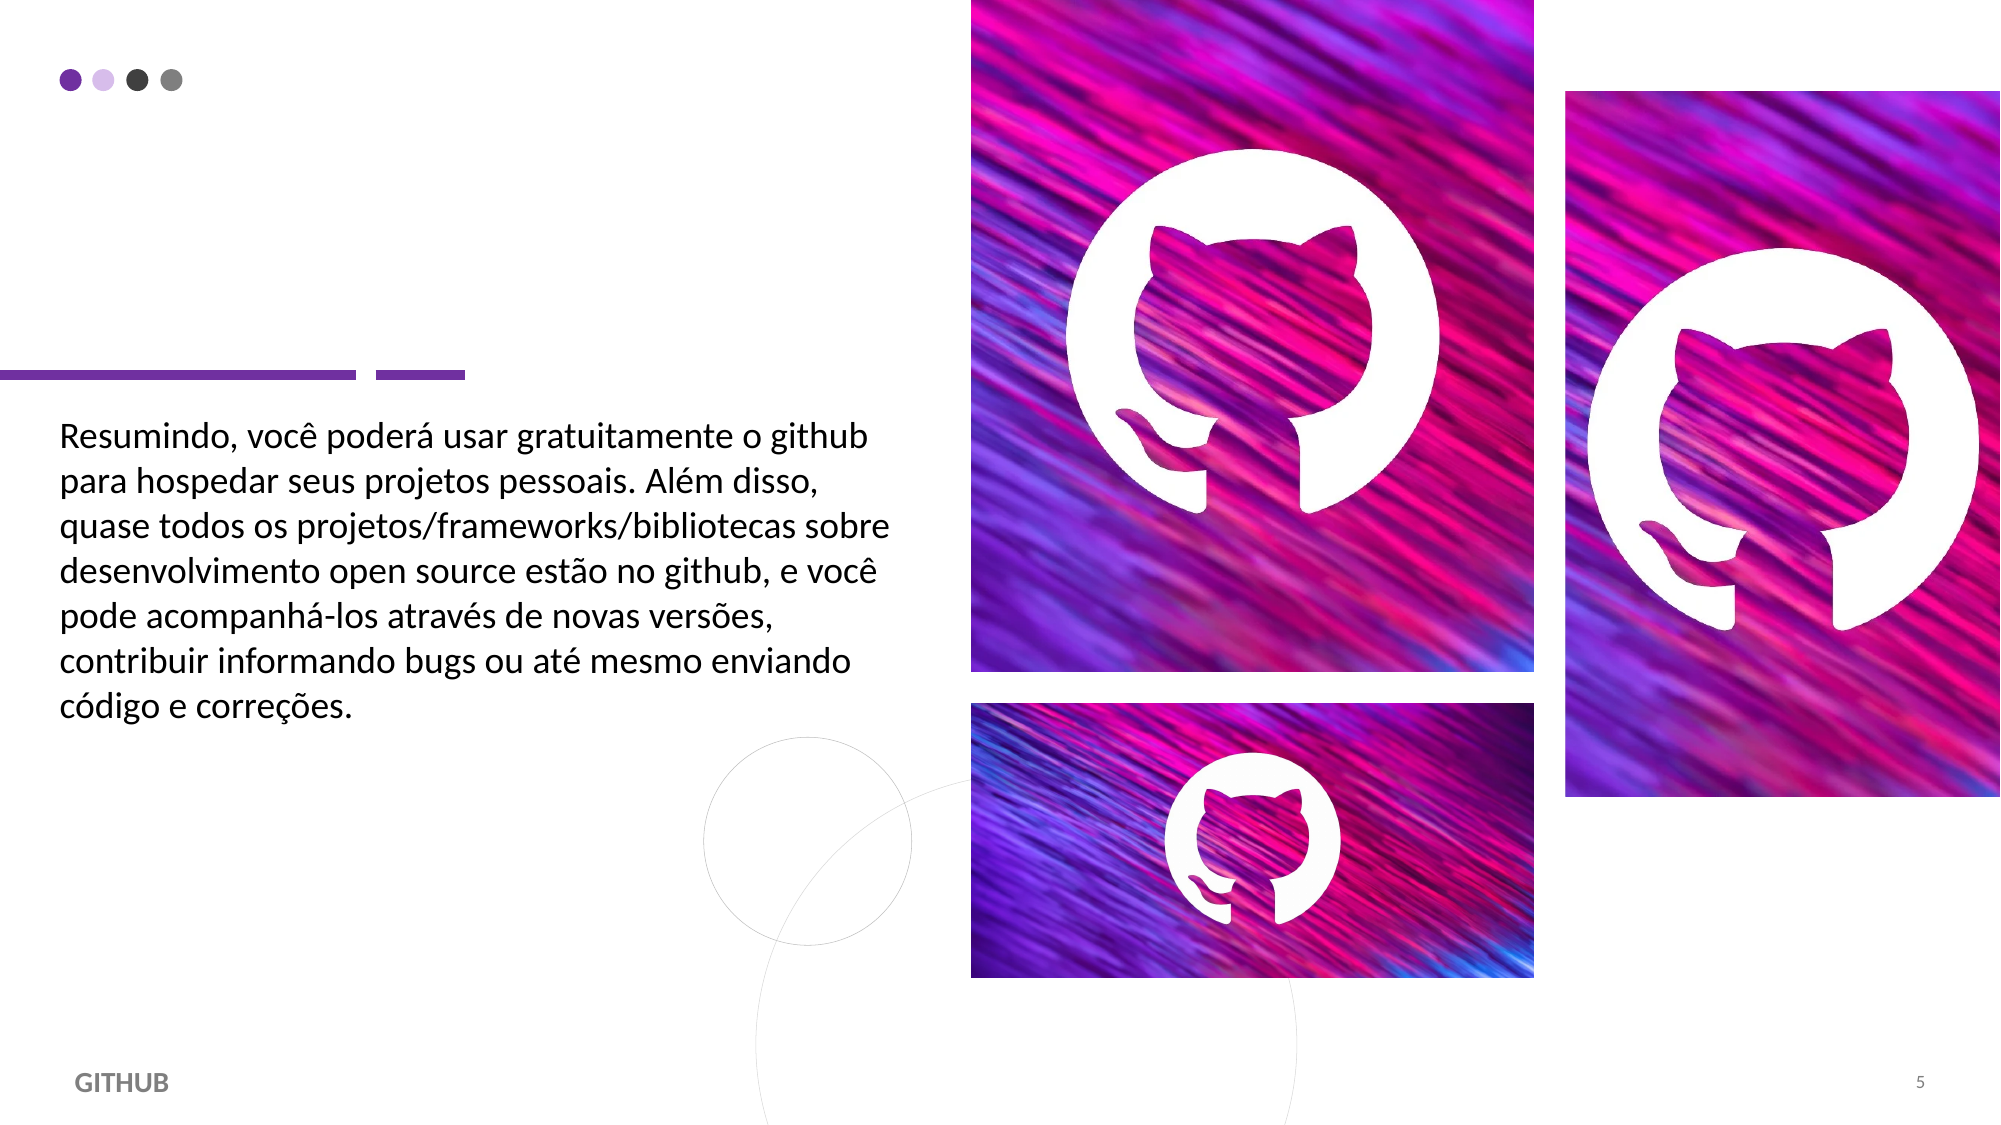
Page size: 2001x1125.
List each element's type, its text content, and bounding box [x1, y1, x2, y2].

picture [1565, 91, 2000, 797]
list Resumindo, você poderá usar gratuitamente o github para hospedar seus projetos pessoais. Além disso, quase todos os projetos/frameworks/bibliotecas sobre desenvolvimento open source estão no github, e você pode acompanhá-los através de novas versões, contribuir informando bugs ou até mesmo enviando código e correções. [59, 411, 912, 978]
picture [971, 703, 1534, 978]
list github [59, 1060, 431, 1101]
slide_number 5 [1490, 1060, 1941, 1102]
picture [971, 0, 1534, 672]
